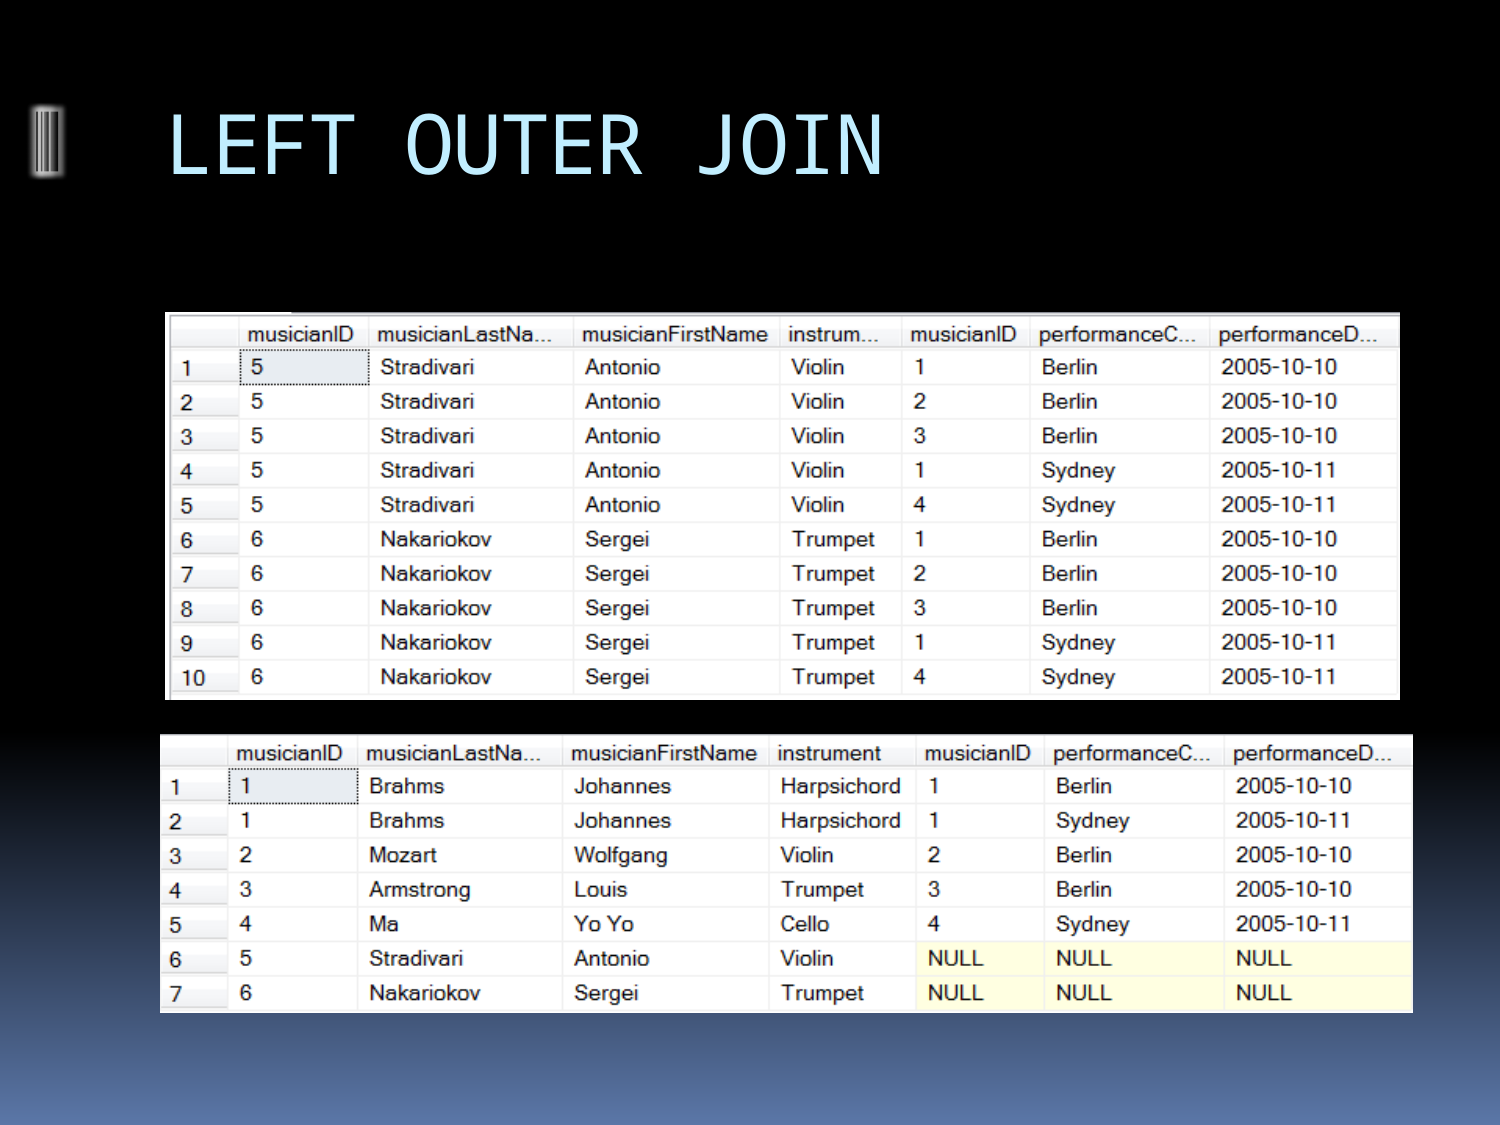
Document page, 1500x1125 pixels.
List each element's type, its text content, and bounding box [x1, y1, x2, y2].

title LEFT OUTER JOIN [150, 84, 1425, 235]
picture [160, 733, 1413, 1013]
picture [165, 311, 1401, 701]
